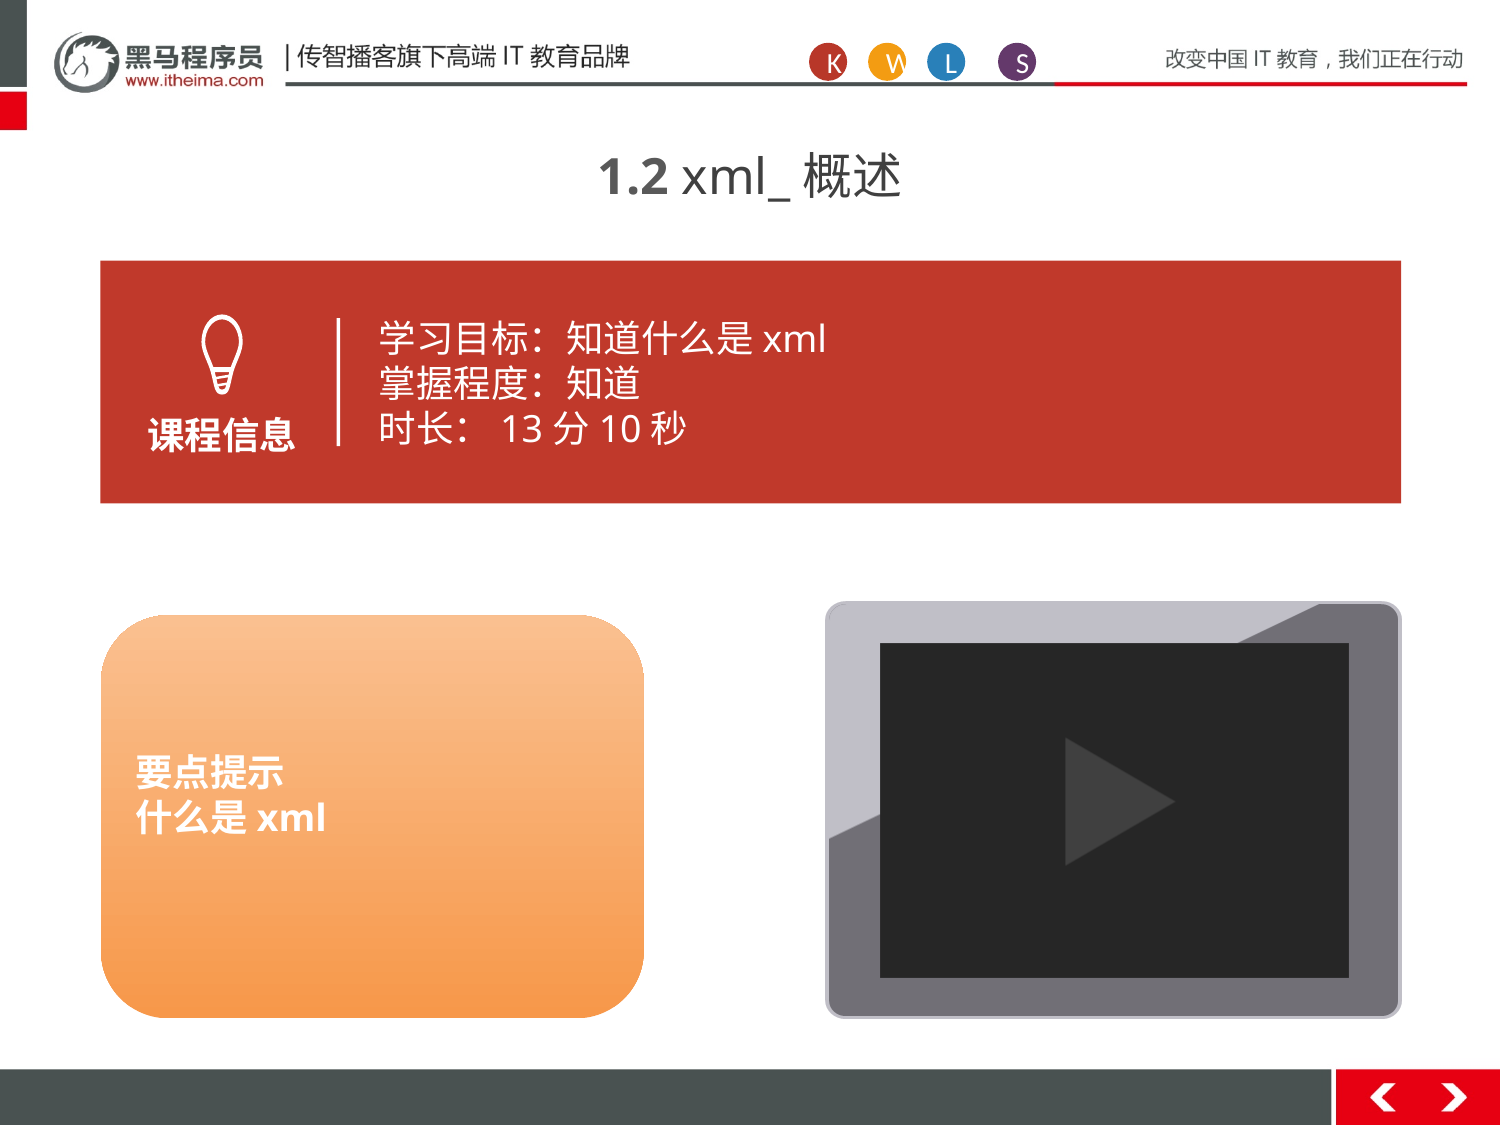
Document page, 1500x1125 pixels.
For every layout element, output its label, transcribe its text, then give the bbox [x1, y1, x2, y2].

text_box W [866, 40, 909, 83]
picture [0, 0, 1500, 137]
text_box 1.2 xml_概述 [0, 137, 1500, 209]
text_box S [995, 40, 1039, 83]
picture [0, 209, 1500, 1125]
text_box 学习目标：知道什么是xml 掌握程度：知道 时长：13分10秒 [364, 307, 1329, 458]
text_box 要点提示 什么是xml [100, 615, 644, 1019]
text_box L [925, 40, 968, 83]
text_box [335, 316, 342, 448]
text_box [98, 258, 1403, 505]
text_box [130, 314, 314, 466]
text_box K [806, 40, 850, 83]
